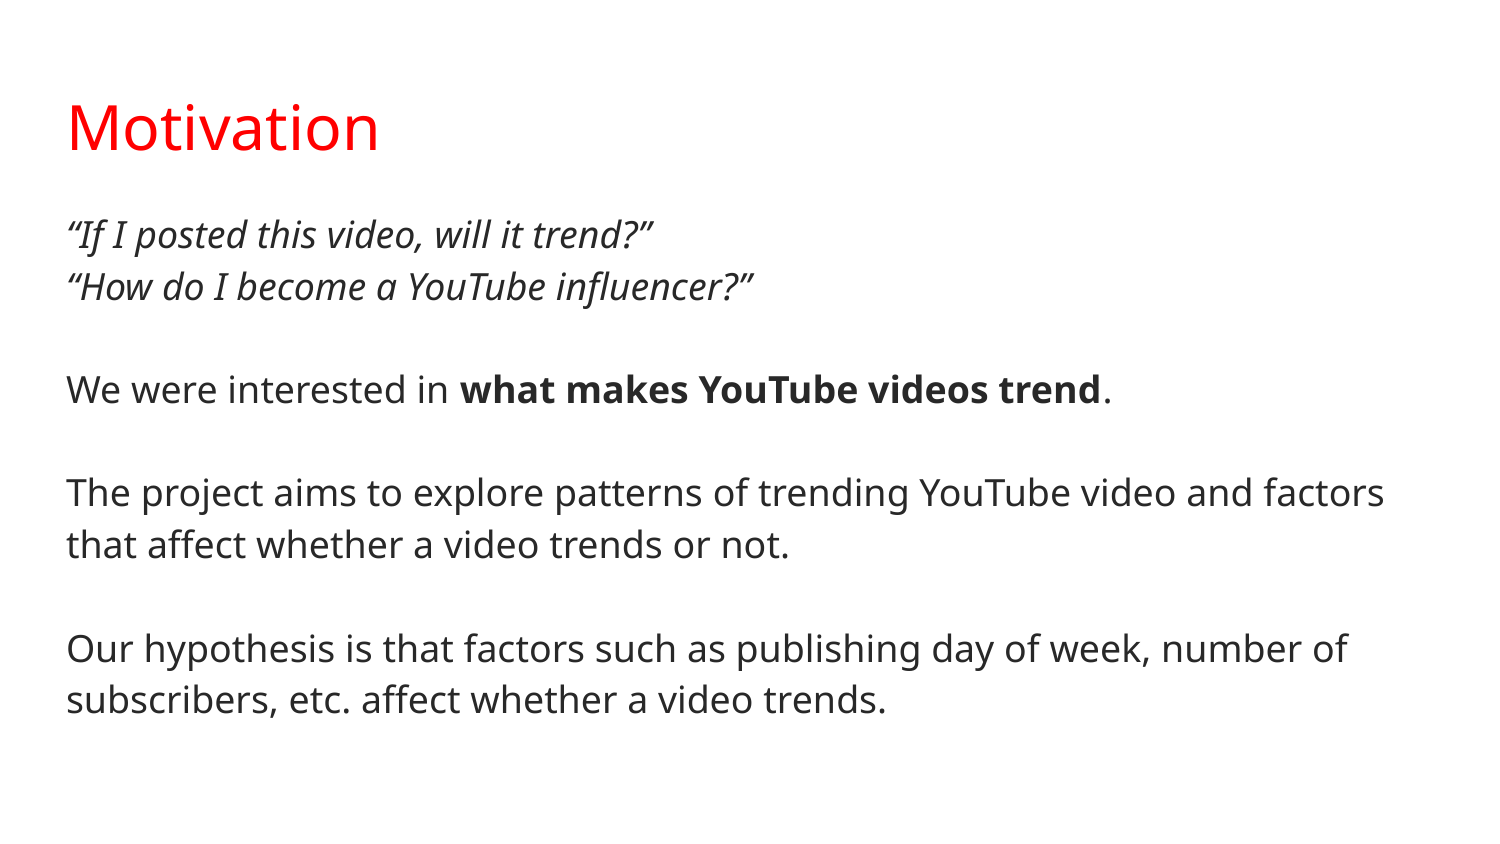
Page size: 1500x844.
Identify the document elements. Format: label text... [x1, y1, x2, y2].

list “If I posted this video, will it trend?” “How do I become a YouTube influencer?” We were interested in what makes YouTube videos trend. The project aims to explore patterns of trending YouTube video and factors that affect whether a video trends or not. Our hypothesis is that factors such as publishing day of week, number of subscribers, etc. affect whether a video trends. [51, 189, 1449, 750]
title Motivation [51, 72, 1449, 167]
